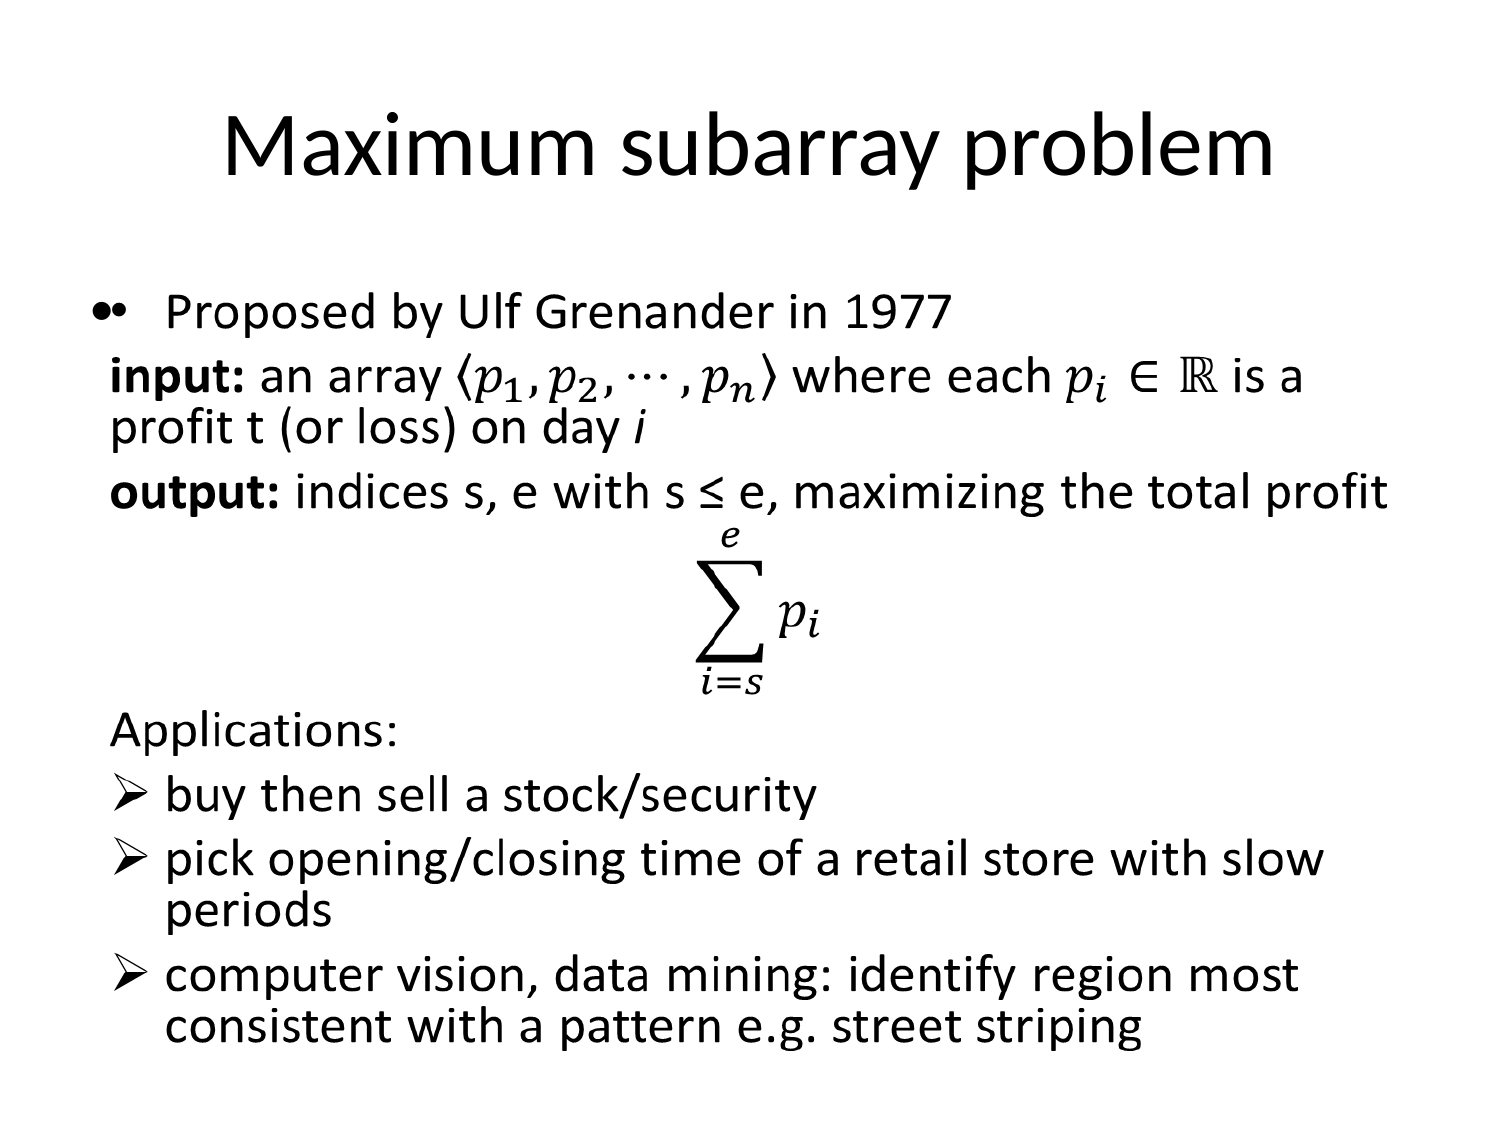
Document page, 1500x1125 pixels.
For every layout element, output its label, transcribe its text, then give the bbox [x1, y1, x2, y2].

title Maximum subarray problem [75, 45, 1425, 233]
list [75, 262, 1425, 1088]
